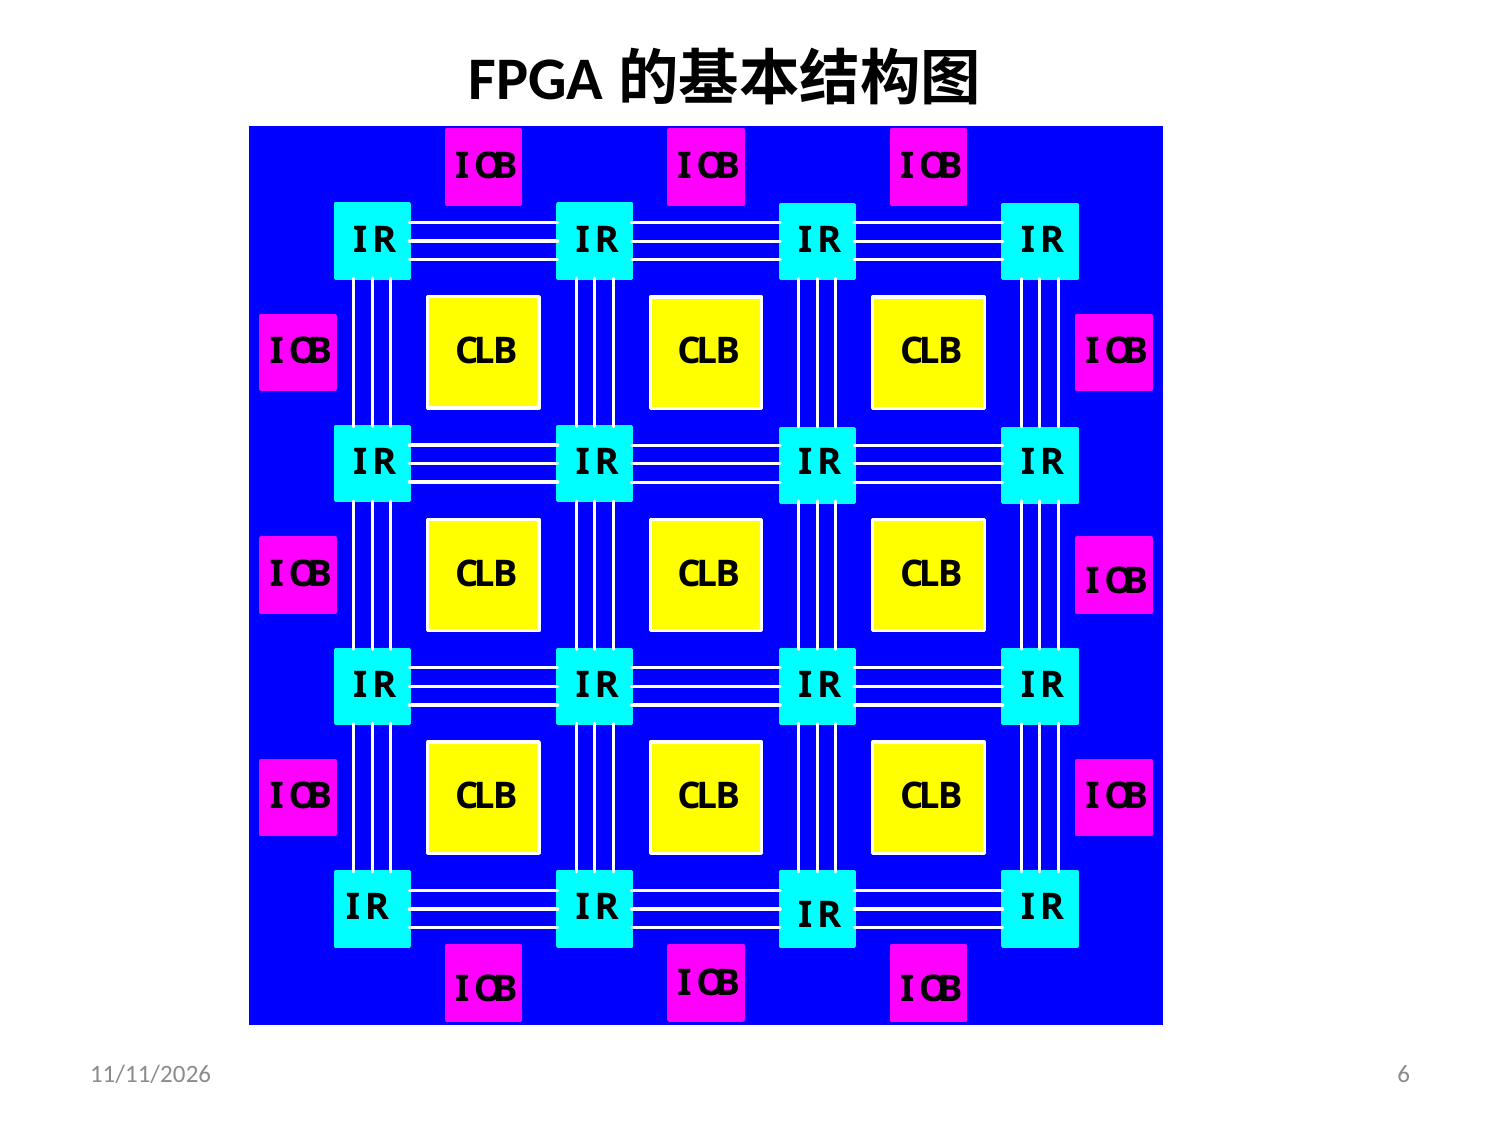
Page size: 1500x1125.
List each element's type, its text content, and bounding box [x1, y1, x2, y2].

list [248, 125, 1164, 1026]
slide_number 6 [1074, 1042, 1425, 1103]
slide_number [75, 1042, 425, 1103]
title FPGA的基本结构图 [112, 24, 1338, 125]
